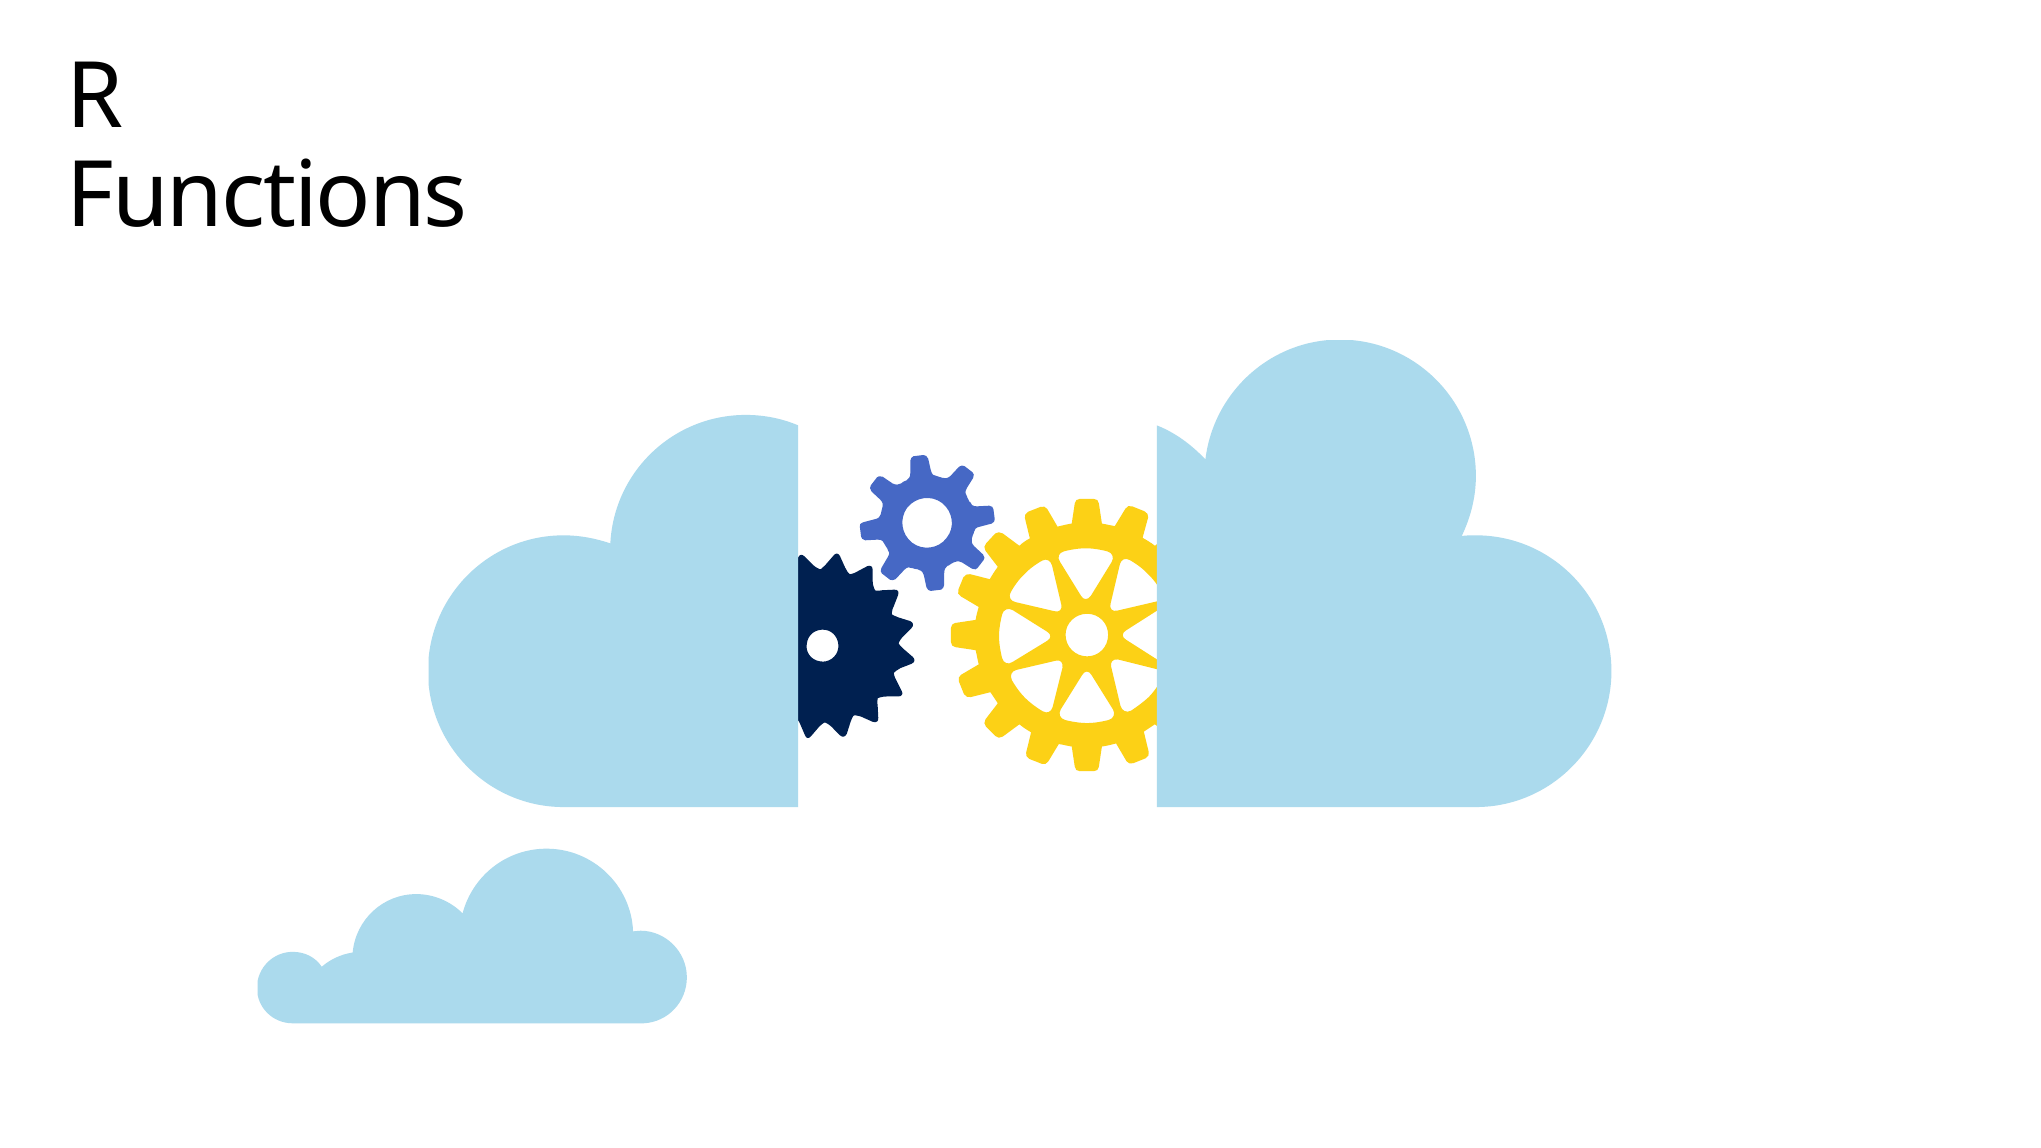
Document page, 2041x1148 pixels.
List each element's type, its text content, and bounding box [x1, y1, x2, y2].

picture [428, 340, 1612, 808]
title R Functions [42, 33, 529, 167]
picture [257, 848, 688, 1024]
